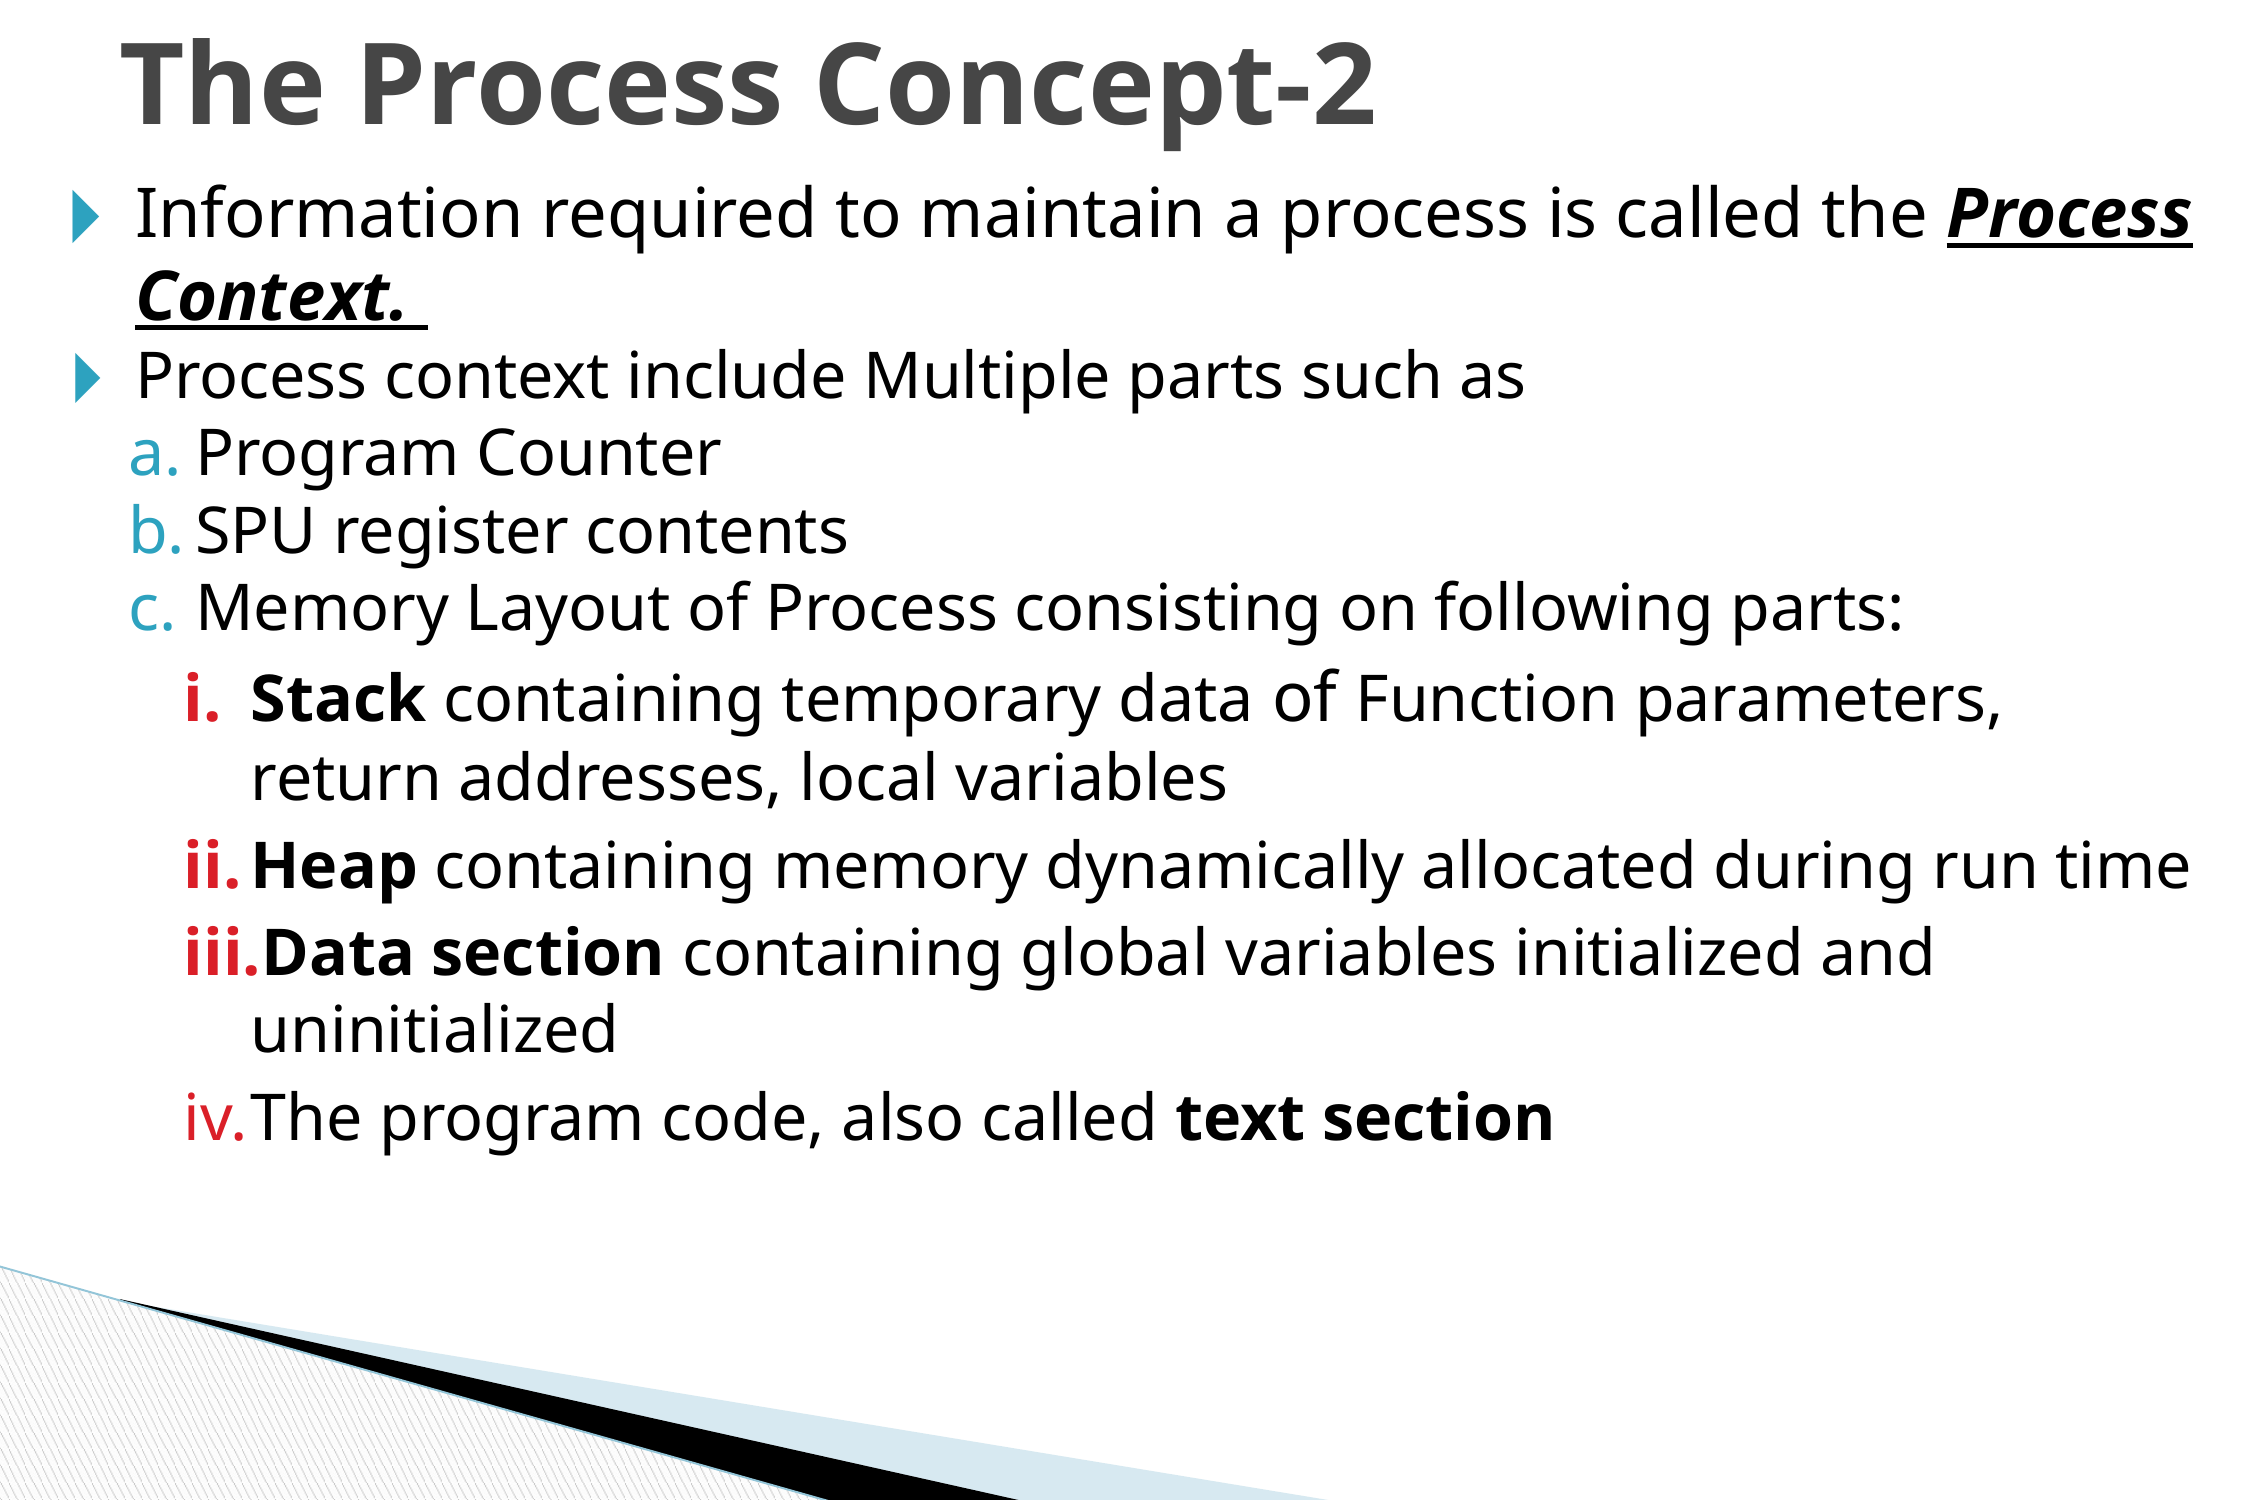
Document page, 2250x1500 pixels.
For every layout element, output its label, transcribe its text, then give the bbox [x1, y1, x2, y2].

list Information required to maintain a process is called the Process Context. Process context include Multiple parts such as Program Counter SPU register contents Memory Layout of Process consisting on following parts: Stack containing temporary data of Function parameters, return addresses, local variables Heap containing memory dynamically allocated during run time Data section containing global variables initialized and uninitialized The program code, also called text section [27, 158, 2224, 1500]
title The Process Concept-2 [98, 0, 2124, 158]
